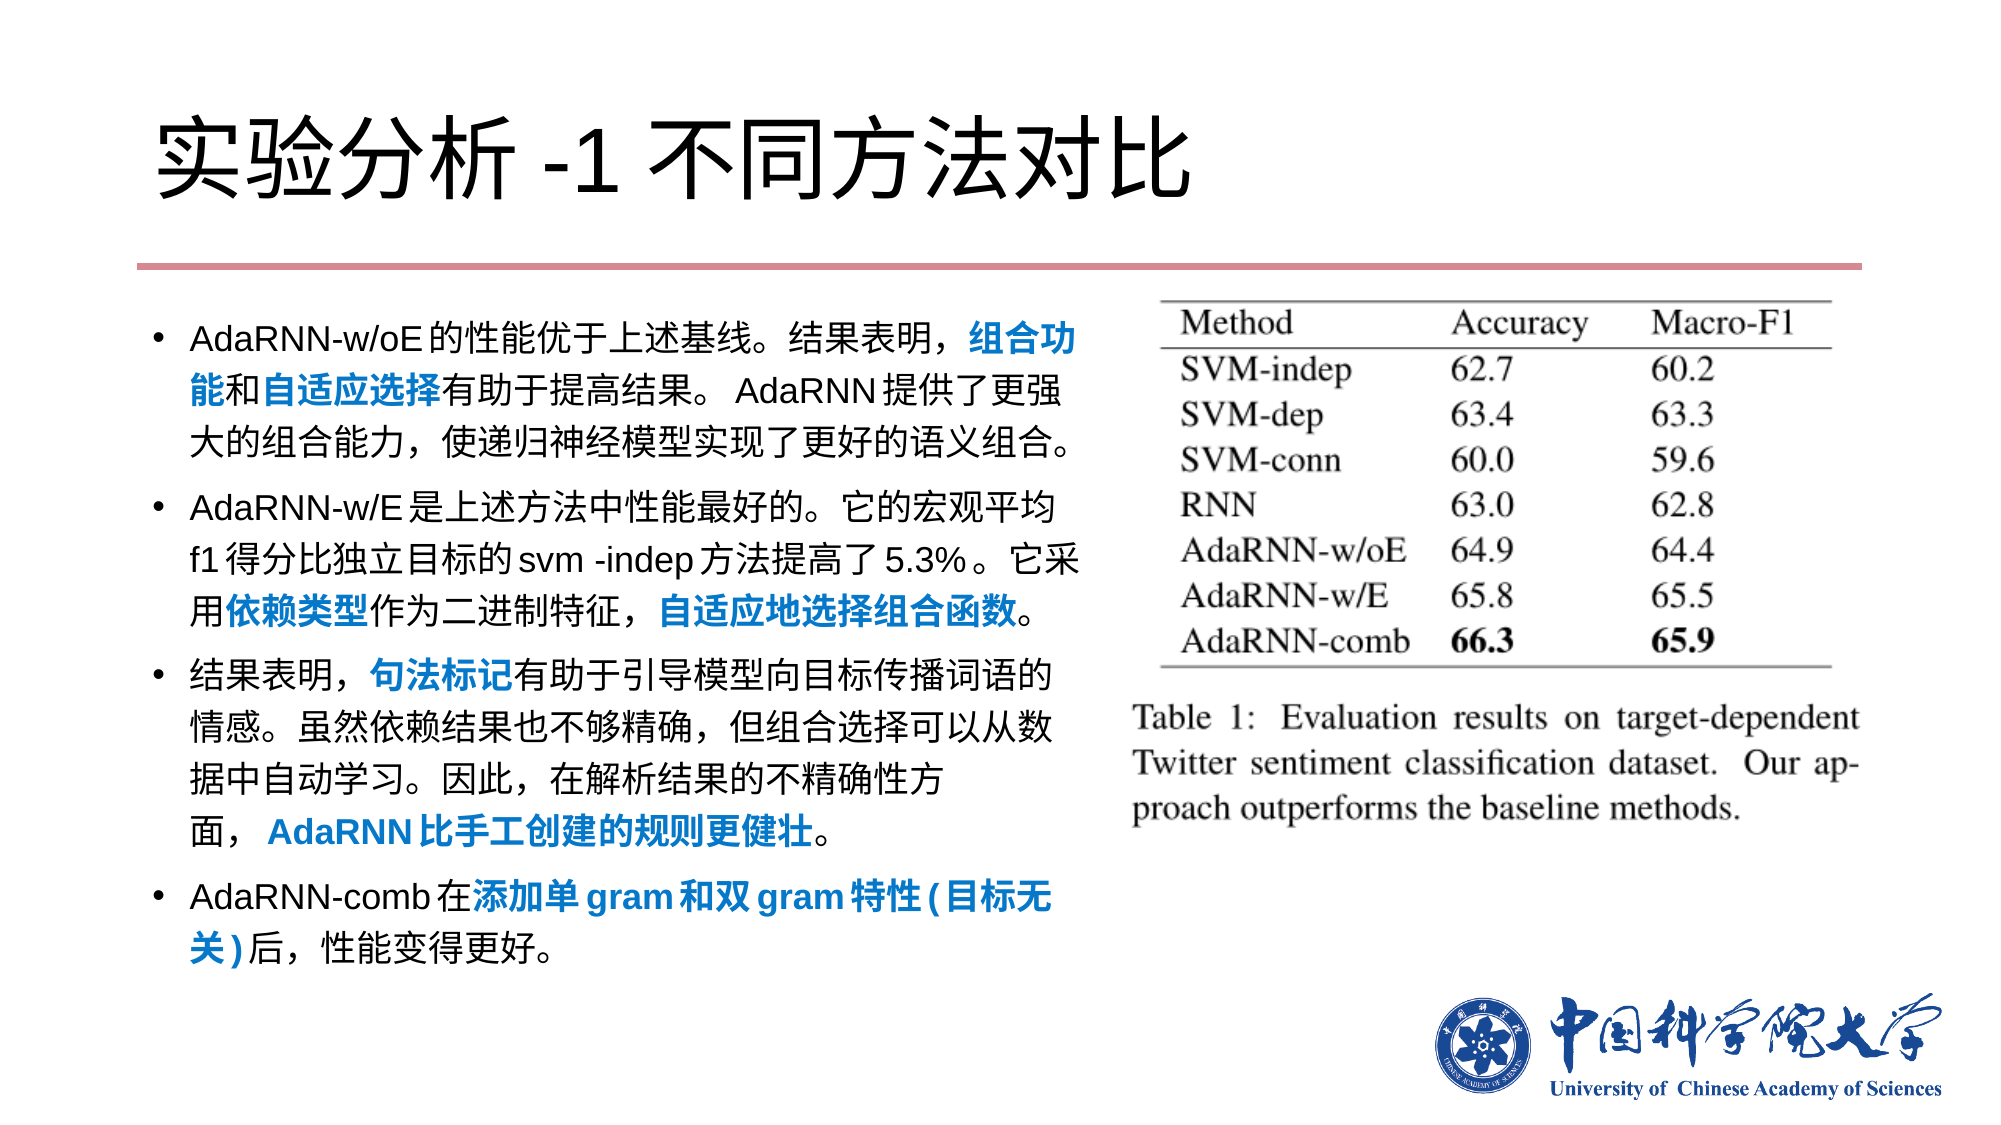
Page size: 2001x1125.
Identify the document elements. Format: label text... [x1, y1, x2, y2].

picture [1435, 993, 1942, 1100]
title 实验分析-1不同方法对比 [137, 59, 1863, 267]
list AdaRNN-w/oE的性能优于上述基线。结果表明，组合功能和自适应选择有助于提高结果。AdaRNN提供了更强大的组合能力，使递归神经模型实现了更好的语义组合。 AdaRNN-w/E是上述方法中性能最好的。它的宏观平均f1得分比独立目标的svm -indep方法提高了5.3%。它采用依赖类型作为二进制特征，自适应地选择组合函数。 结果表明，句法标记有助于引导模型向目标传播词语的情感。虽然依赖结果也不够精确，但组合选择可以从数据中自动学习。因此，在解析结果的不精确性方面，AdaRNN比手工创建的规则更健壮。 AdaRNN-comb在添加单gram和双gram特性(目标无关)后，性能变得更好。 [137, 299, 1100, 1050]
picture [1113, 274, 1904, 851]
